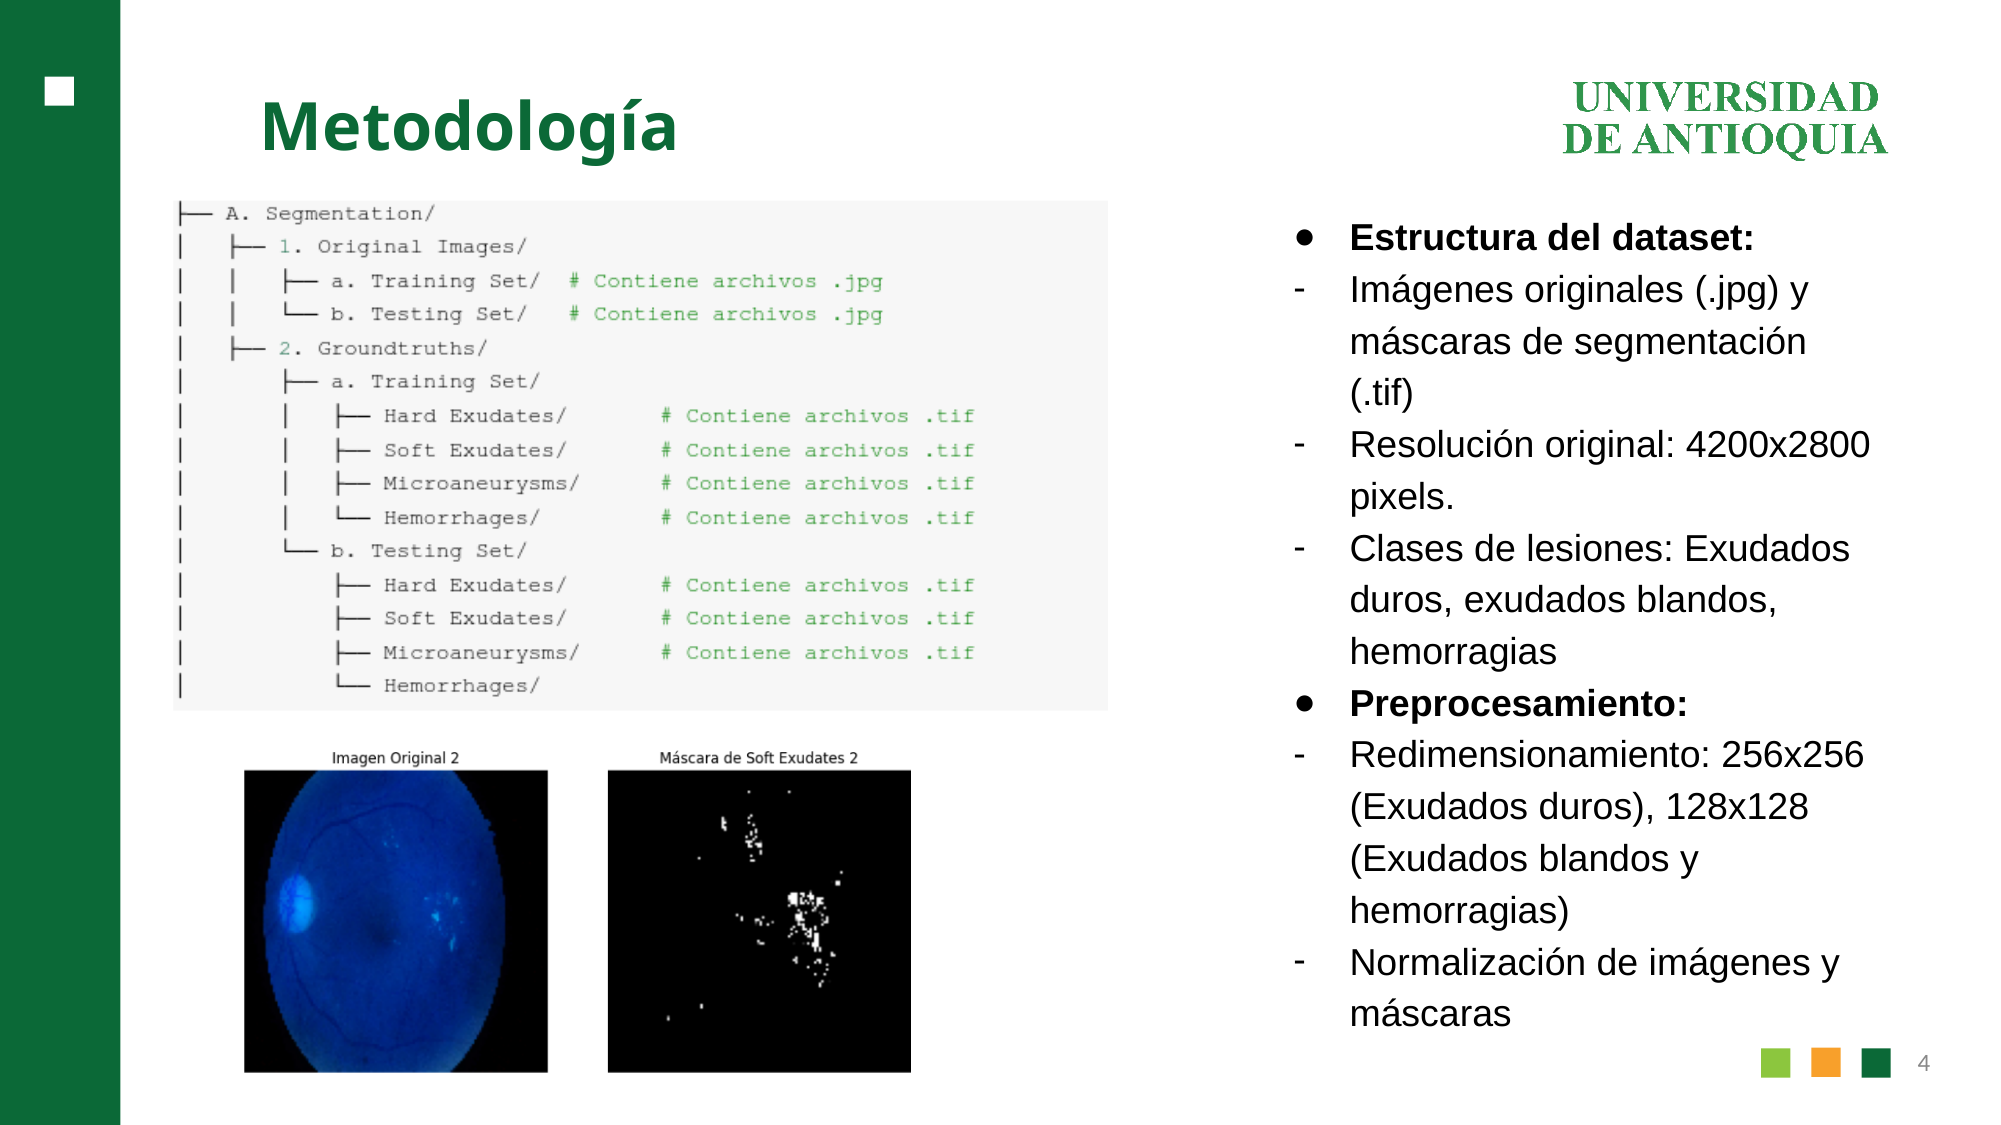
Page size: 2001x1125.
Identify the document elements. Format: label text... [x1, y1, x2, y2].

slide_number ‹#› [1495, 1031, 1946, 1091]
text_box Estructura del dataset: Imágenes originales (.jpg) y máscaras de segmentación (.tif) Resolución original: 4200x2800 pixels. Clases de lesiones: Exudados duros, exudados blandos, hemorragias Preprocesamiento: Redimensionamiento: 256x256 (Exudados duros), 128x128 (Exudados blandos y hemorragias) Normalización de imágenes y máscaras [1259, 198, 1891, 857]
picture [171, 198, 1108, 714]
title Metodología [244, 59, 1369, 199]
text_box [0, 0, 121, 1125]
text_box [44, 76, 74, 106]
picture [244, 749, 911, 1078]
picture [1539, 58, 1912, 176]
